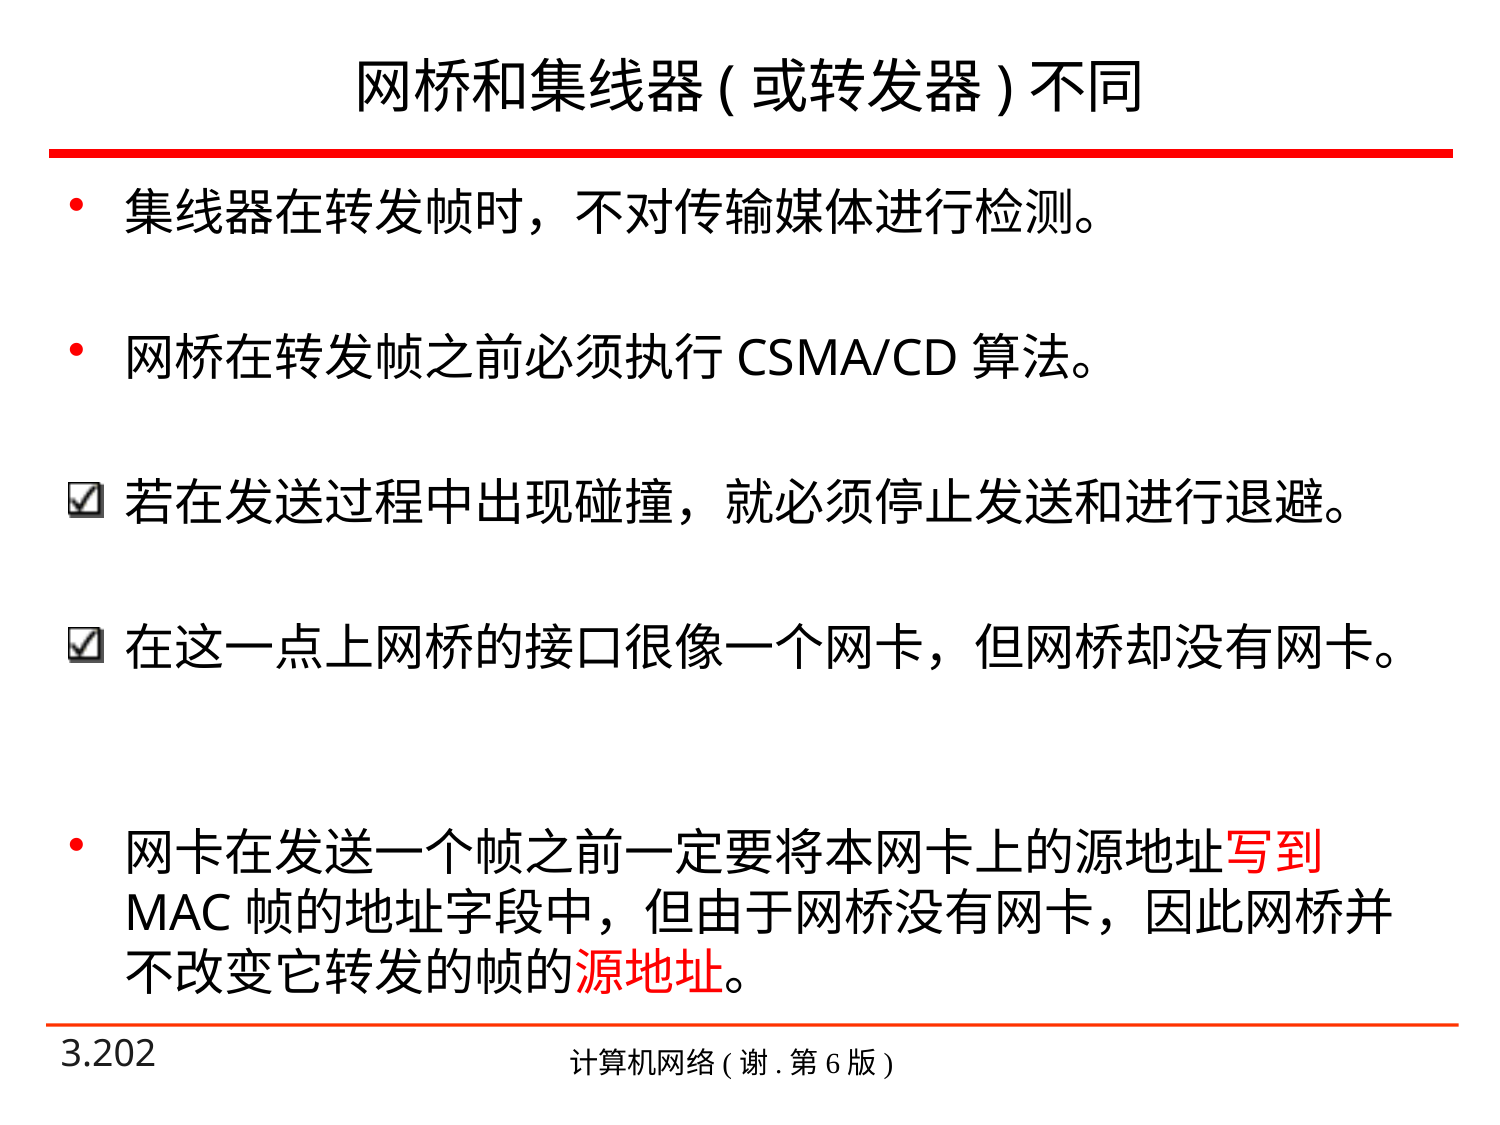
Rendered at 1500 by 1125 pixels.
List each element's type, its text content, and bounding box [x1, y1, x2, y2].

list 集线器在转发帧时，不对传输媒体进行检测。 网桥在转发帧之前必须执行CSMA/CD算法。 若在发送过程中出现碰撞，就必须停止发送和进行退避。 在这一点上网桥的接口很像一个网卡，但网桥却没有网卡。 网卡在发送一个帧之前一定要将本网卡上的源地址写到MAC帧的地址字段中，但由于网桥没有网卡，因此网桥并不改变它转发的帧的源地址。 [52, 172, 1441, 1012]
picture [68, 482, 104, 518]
title 网桥和集线器(或转发器)不同 [53, 30, 1447, 138]
picture [68, 627, 104, 663]
